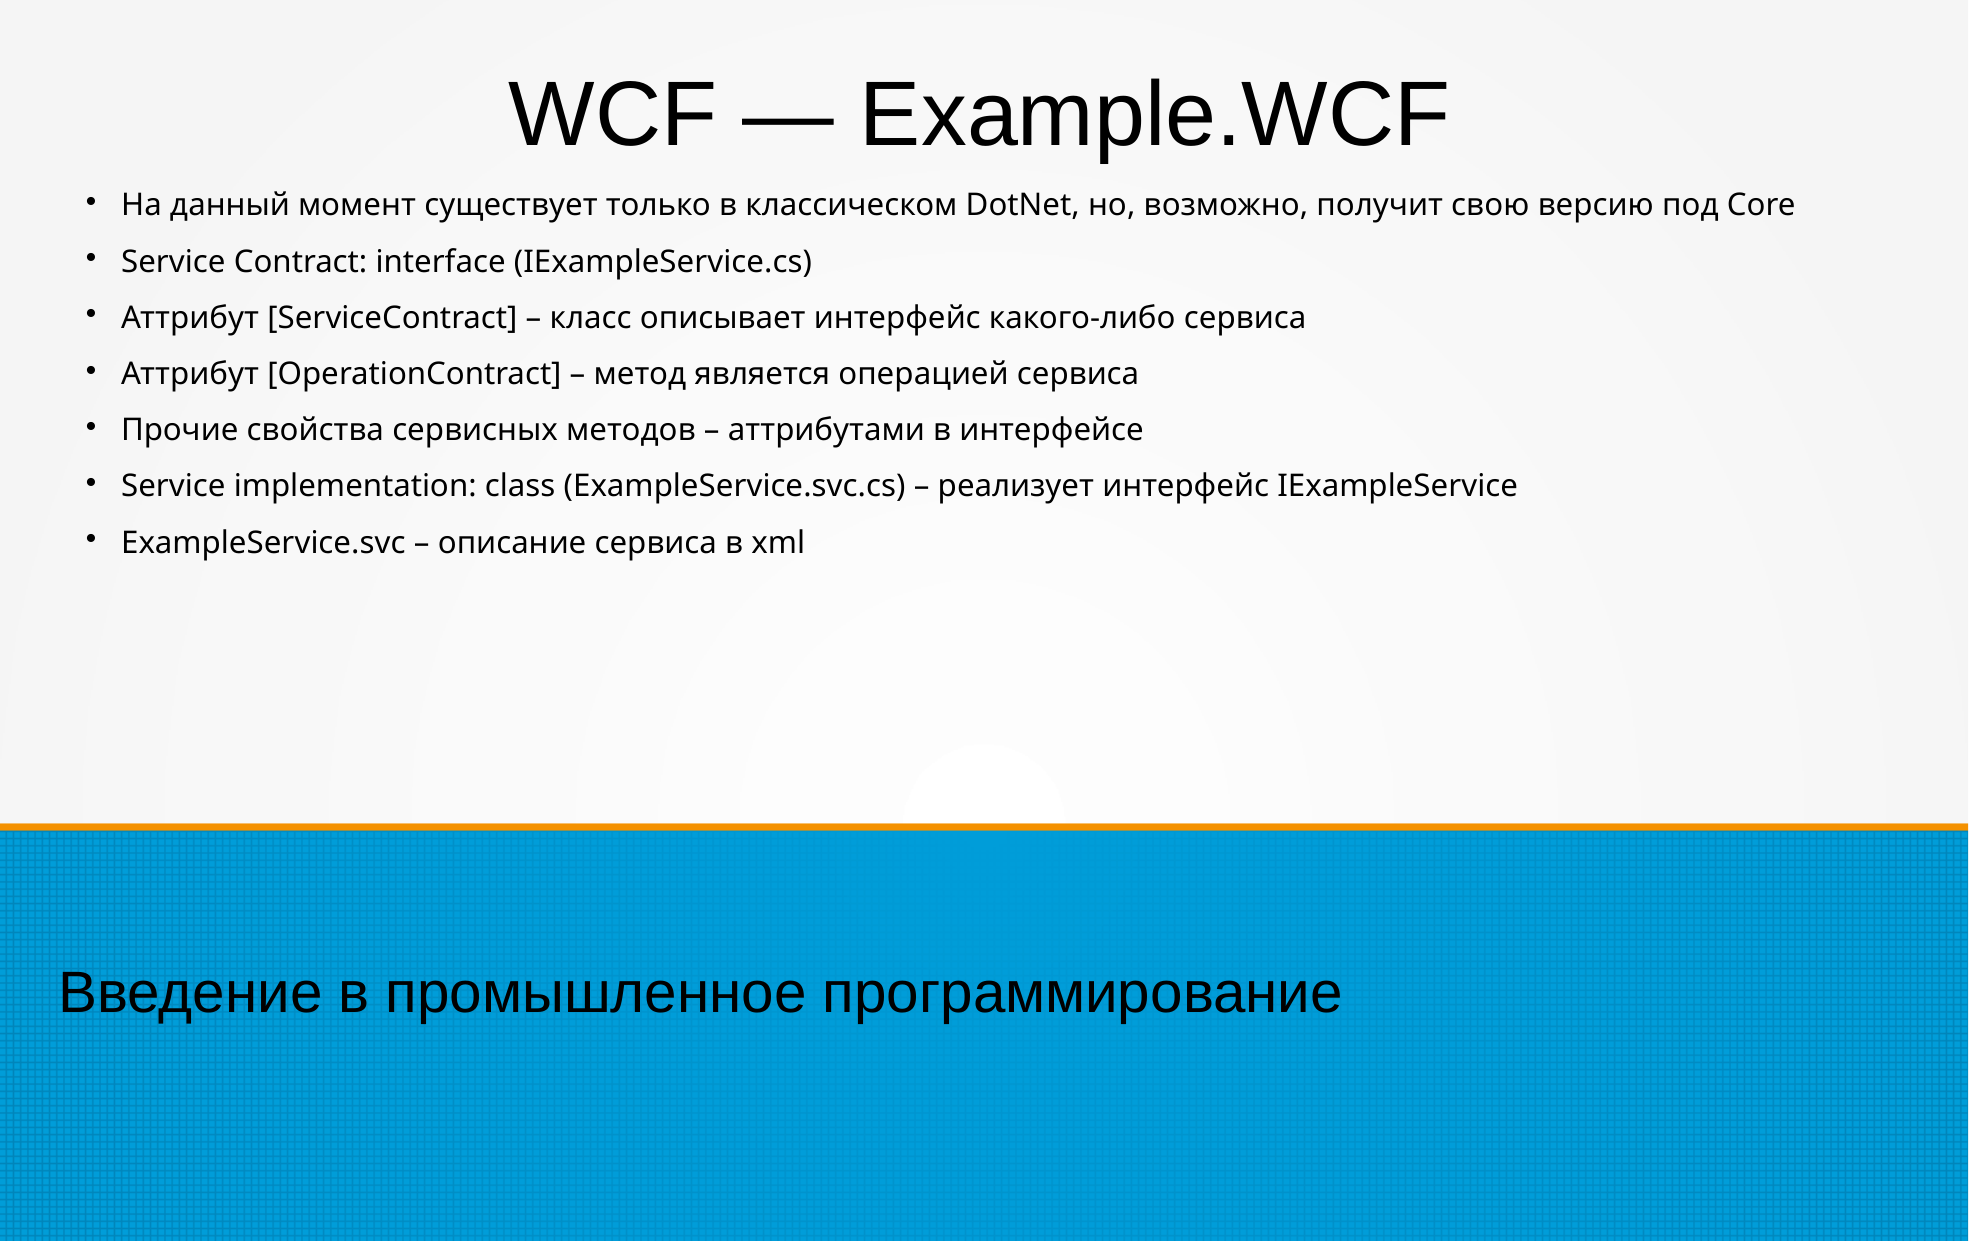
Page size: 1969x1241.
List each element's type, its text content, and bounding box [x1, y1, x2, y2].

picture [0, 0, 1969, 830]
text_box На данный момент существует только в классическом DotNet, но, возможно, получит свою версию под Core Service Contract: interface (IExampleService.cs) Аттрибут [ServiceContract] – класс описывает интерфейс какого-либо сервиса Аттрибут [OperationContract] – метод является операцией сервиса Прочие свойства сервисных методов – аттрибутами в интерфейсе Service implementation: class (ExampleService.svc.cs) – реализует интерфейс IExampleService ExampleService.svc – описание сервиса в xml [70, 177, 1890, 862]
text_box WCF — Example.WCF [94, 5, 1866, 177]
text_box Введение в промышленное программирование [59, 885, 1831, 1093]
